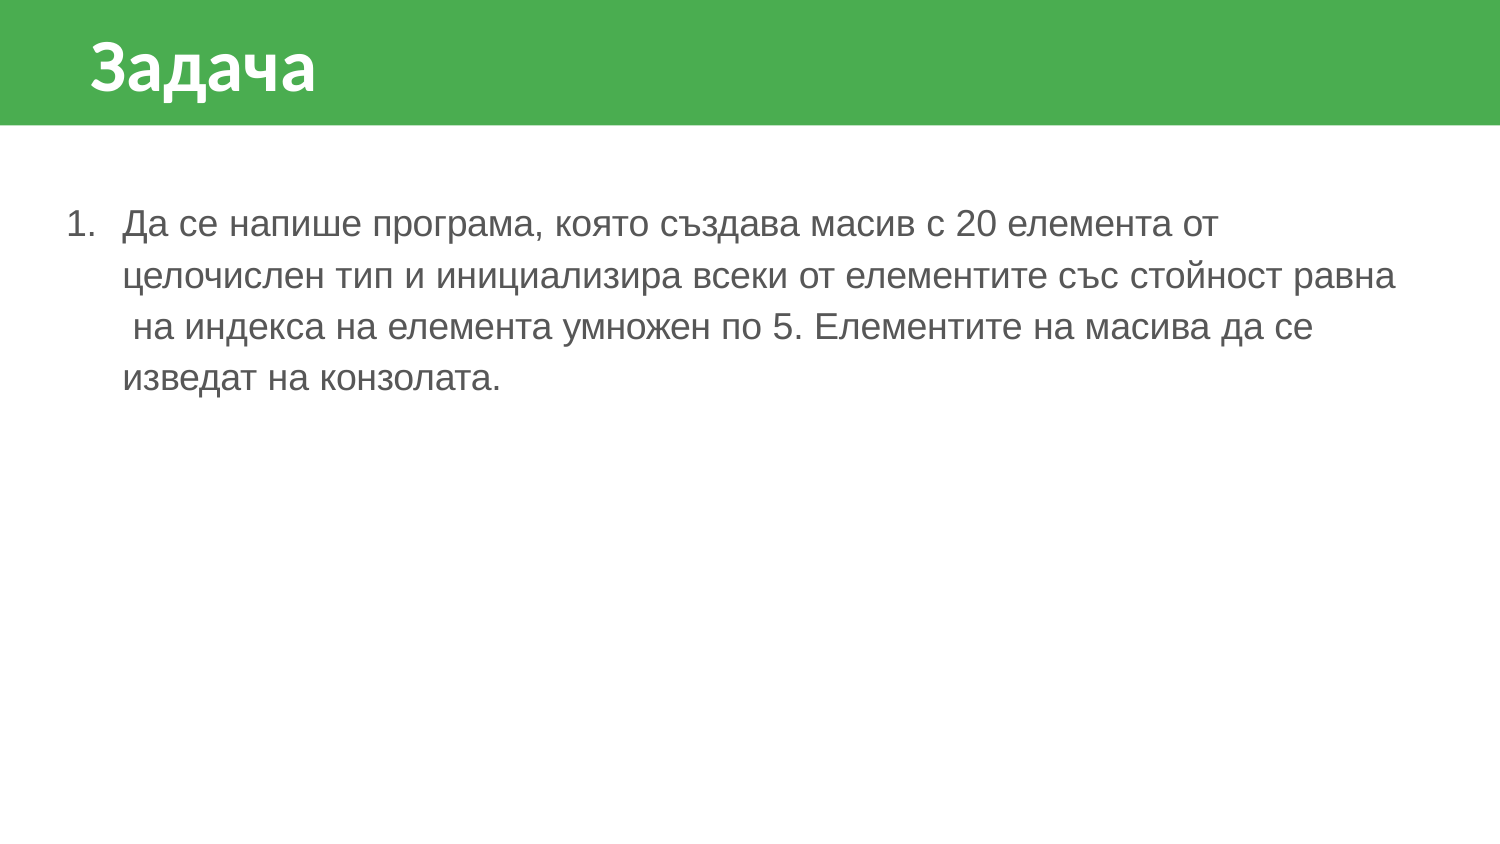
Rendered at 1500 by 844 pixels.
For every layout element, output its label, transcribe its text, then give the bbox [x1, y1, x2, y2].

text_box 1. Да се напише програма, която създава масив с 20 елемента от целочислен тип и инициализира всеки от елементите със стойност равна на индекса на елемента умножен по 5. Елементите на масива да се изведат на конзолата. [63, 191, 1405, 399]
title Задача [87, 13, 320, 157]
text_box [0, 0, 1500, 126]
